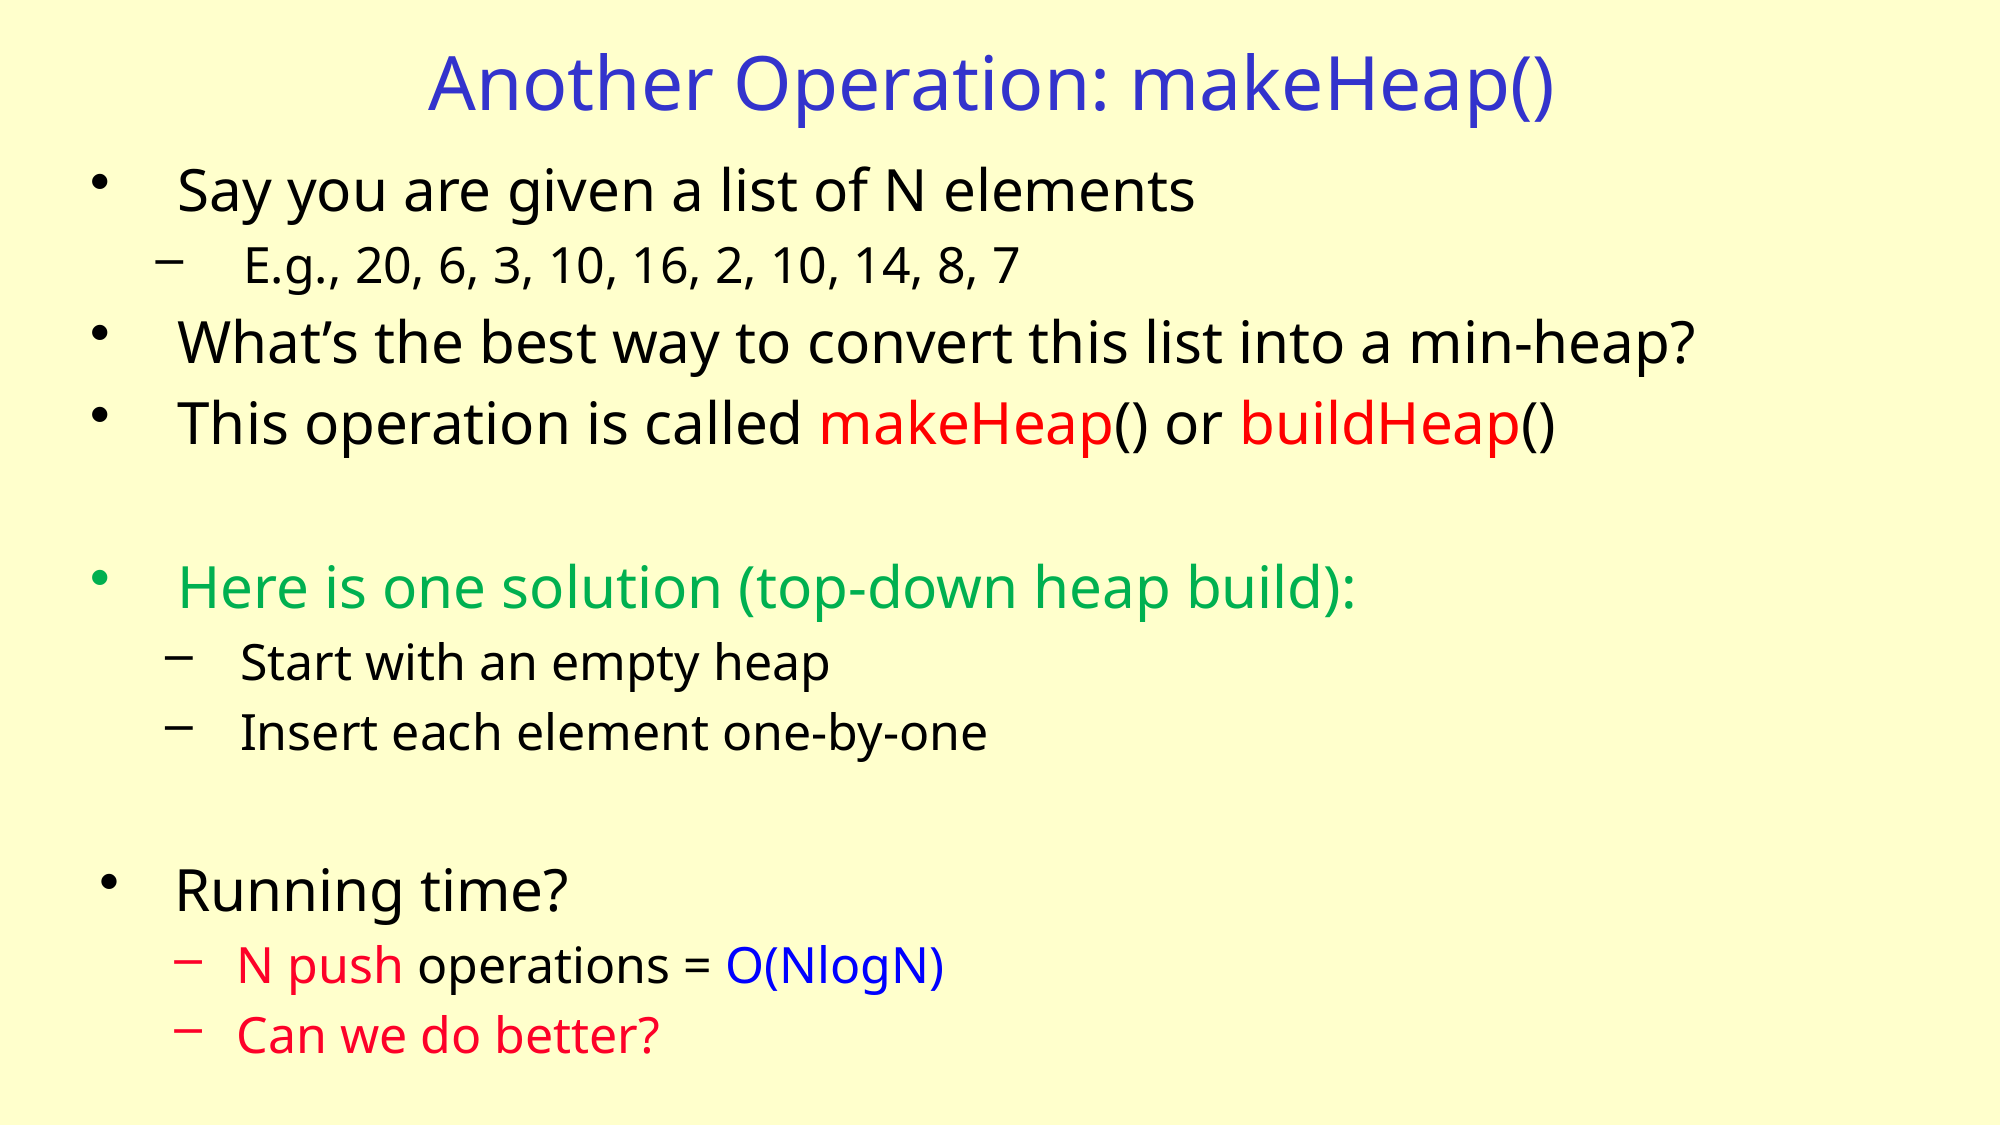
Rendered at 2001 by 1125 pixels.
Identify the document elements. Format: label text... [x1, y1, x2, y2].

list Say you are given a list of N elements E.g., 20, 6, 3, 10, 16, 2, 10, 14, 8, 7 What’s the best way to convert this list into a min-heap? This operation is called makeHeap() or buildHeap() Here is one solution (top-down heap build): Start with an empty heap Insert each element one-by-one Running time? N push operations = O(NlogN) Can we do better? [75, 145, 1916, 1091]
title Another Operation: makeHeap() [114, 23, 1870, 138]
